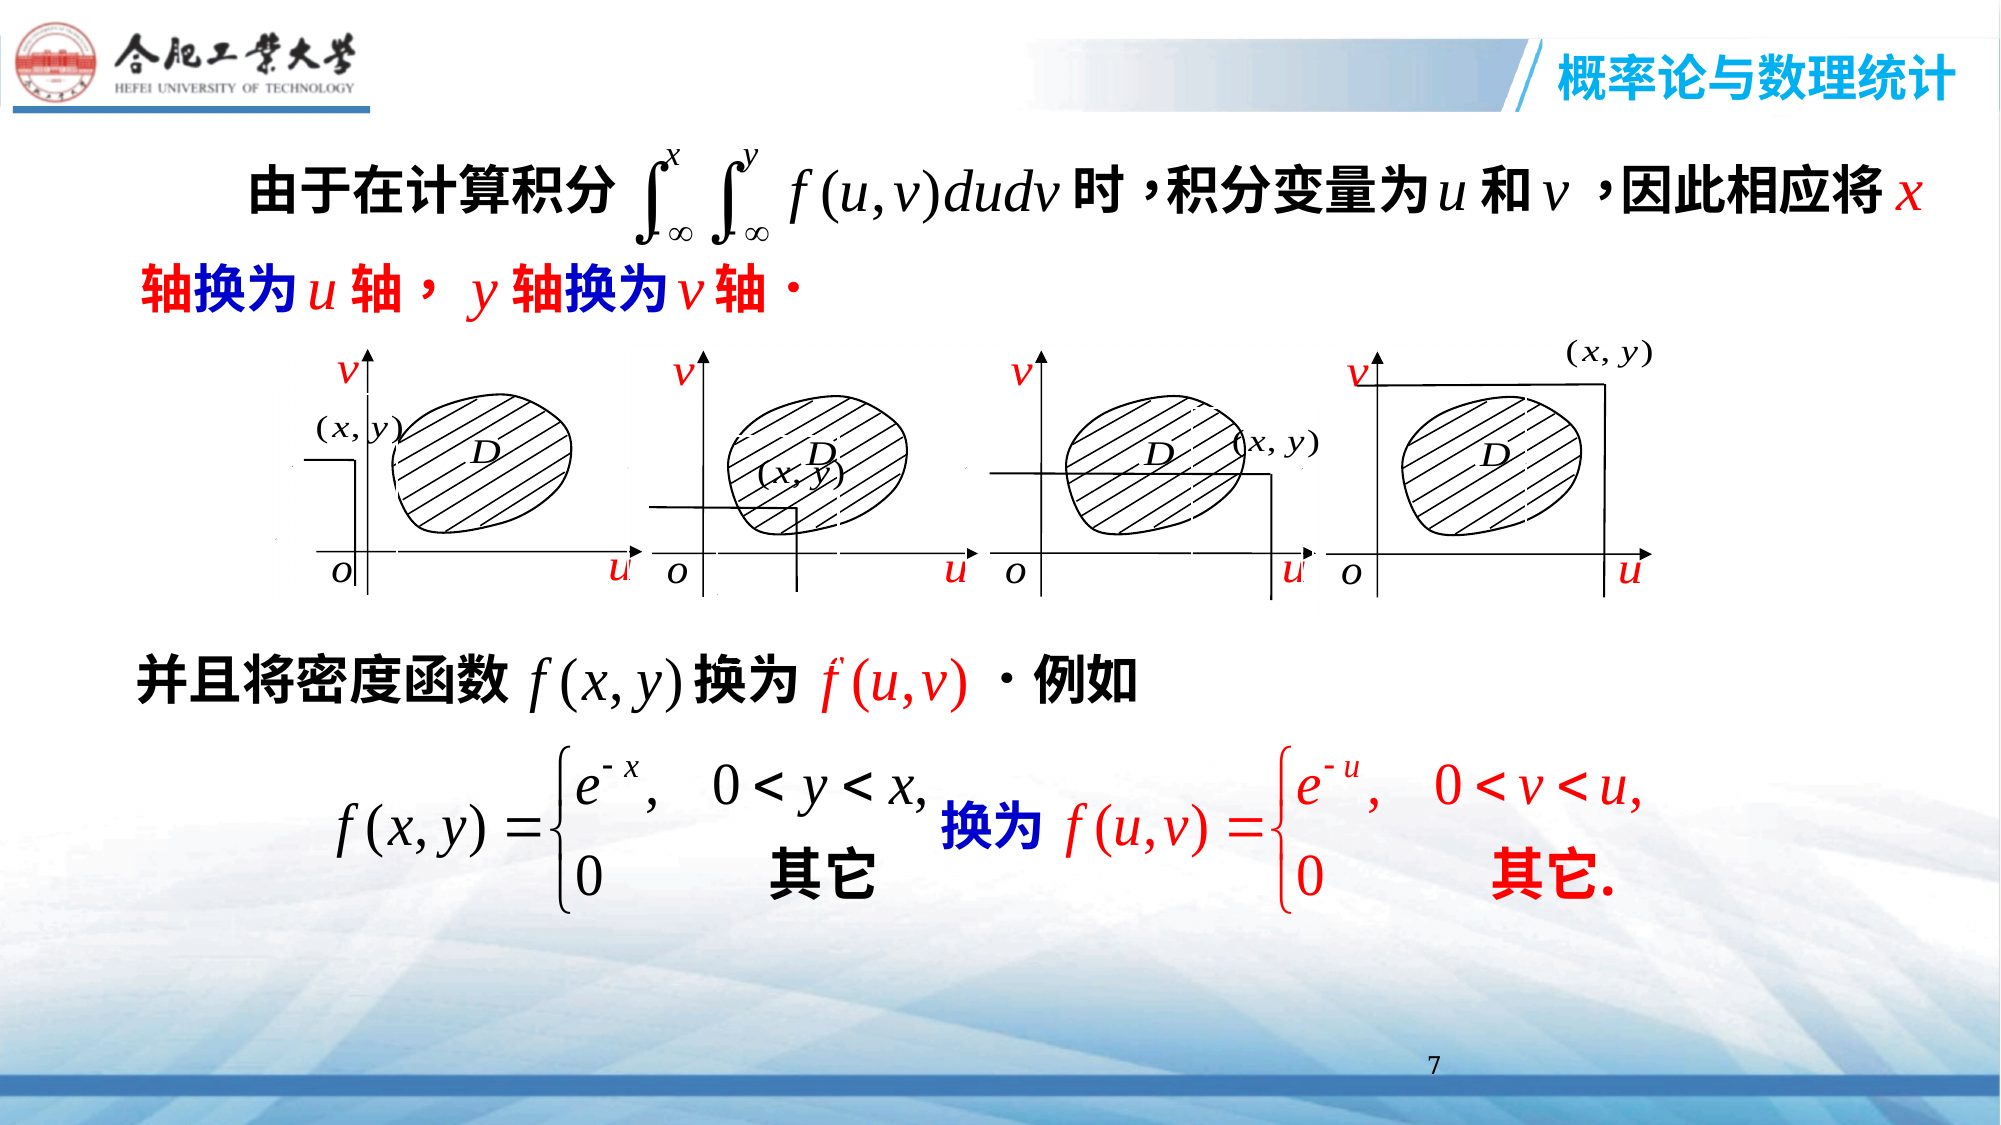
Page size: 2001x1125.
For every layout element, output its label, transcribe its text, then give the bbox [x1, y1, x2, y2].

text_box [275, 318, 1665, 666]
slide_number 7 [1412, 1041, 1856, 1094]
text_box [140, 86, 1930, 351]
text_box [316, 697, 1714, 959]
picture [0, 0, 2001, 1125]
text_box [135, 604, 1233, 774]
